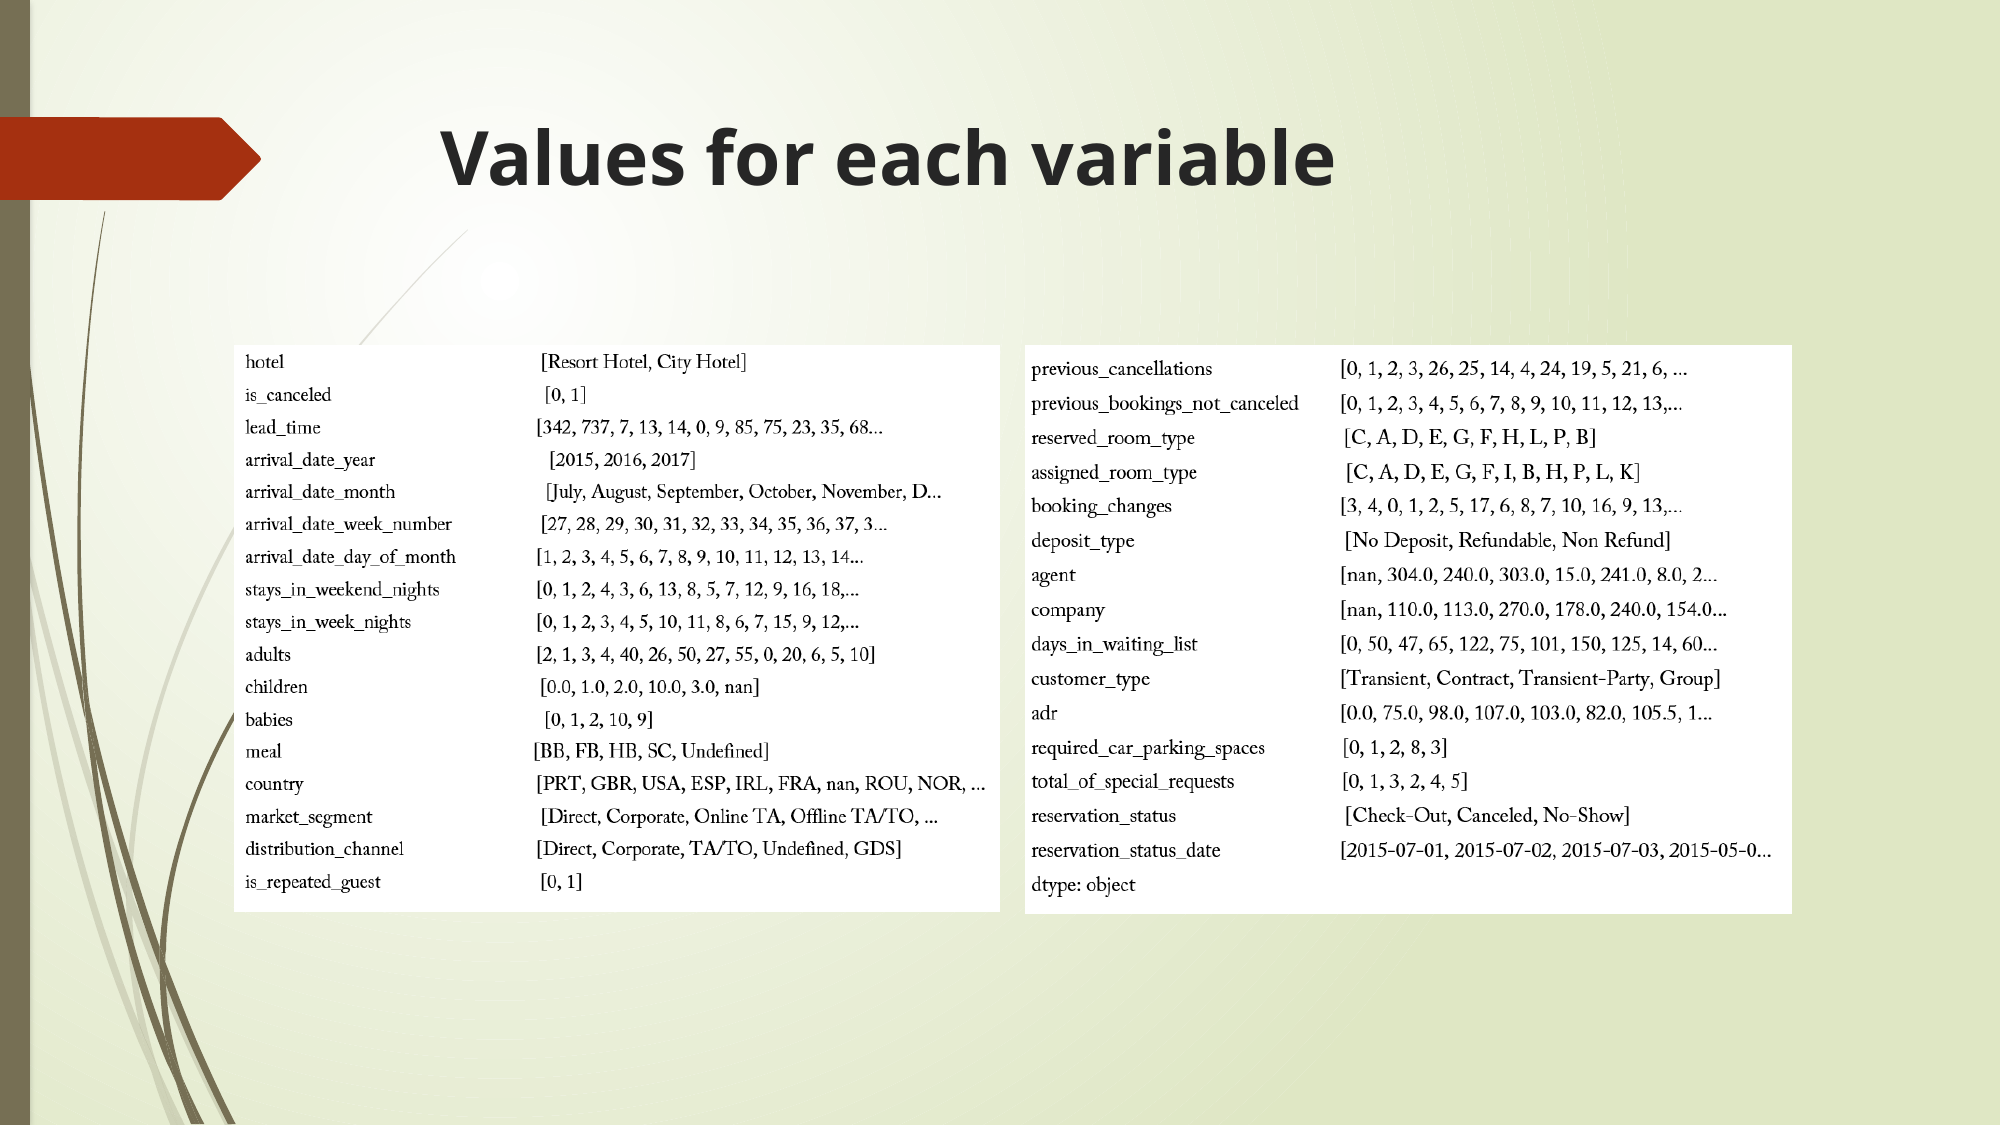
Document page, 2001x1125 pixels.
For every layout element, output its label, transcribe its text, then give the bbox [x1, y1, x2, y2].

title Values for each variable [425, 102, 1888, 313]
picture [1025, 345, 1792, 914]
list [234, 345, 1001, 912]
